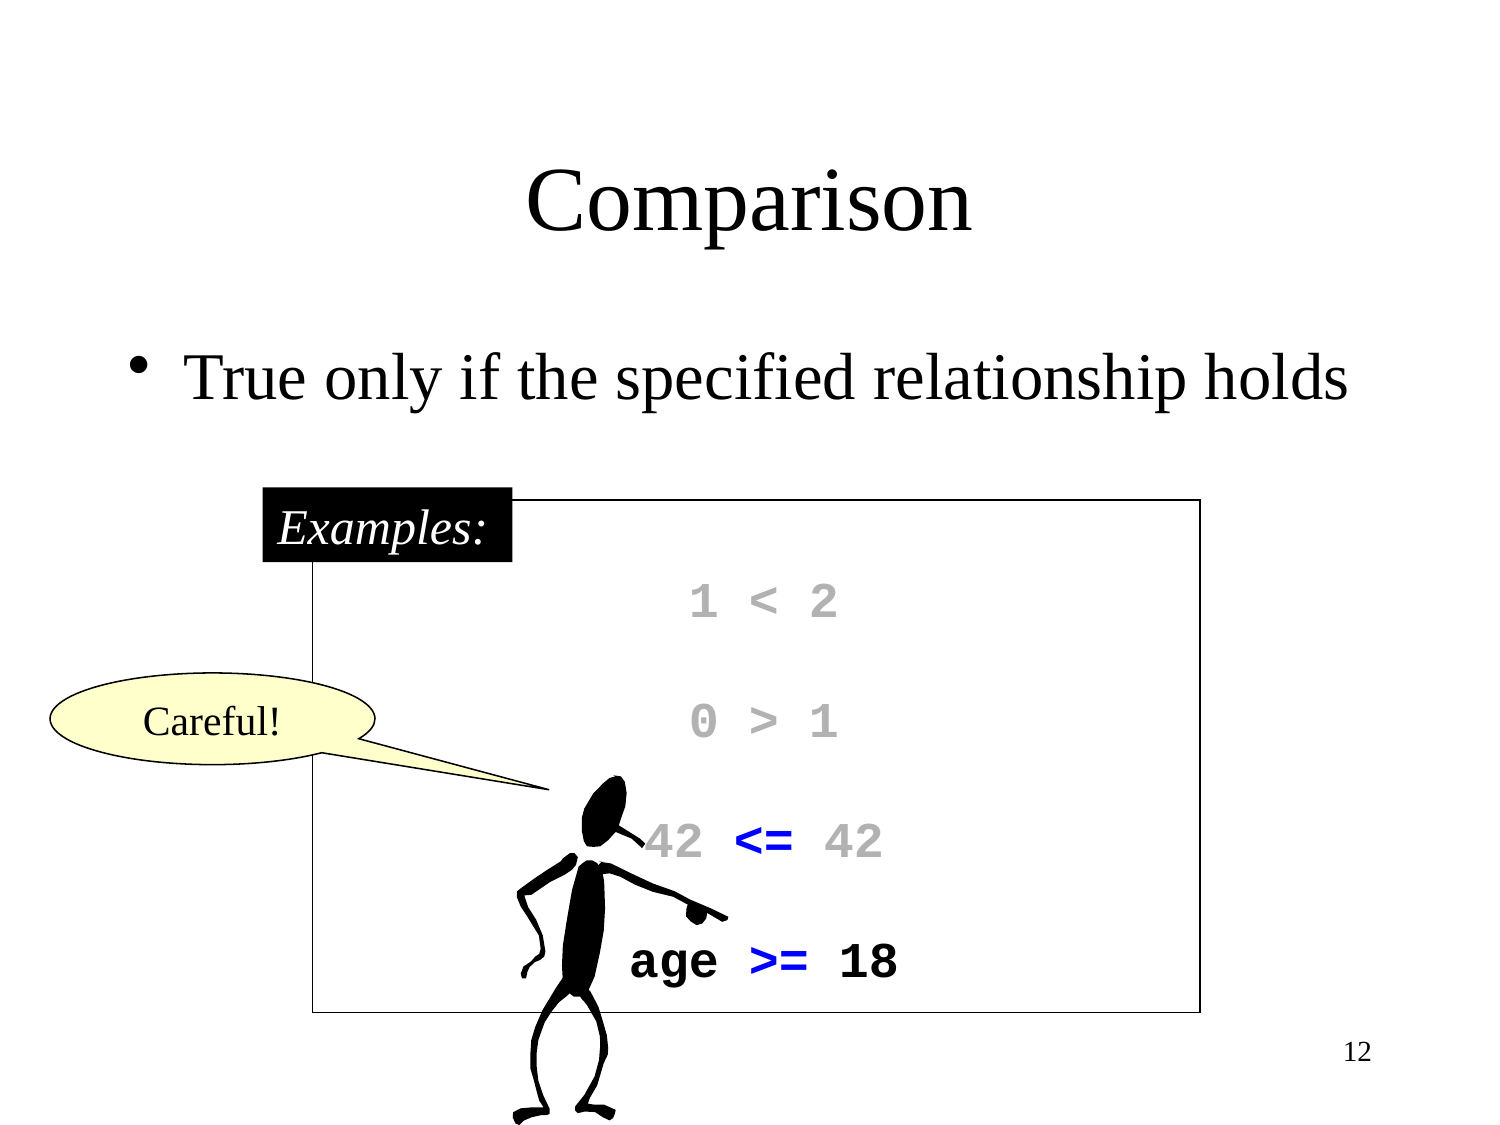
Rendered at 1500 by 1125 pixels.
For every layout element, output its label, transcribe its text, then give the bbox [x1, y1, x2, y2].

title Comparison [112, 99, 1388, 288]
text_box 1 < 2 0 > 1 42 <= 42 age >= 18 [312, 499, 1200, 1013]
text_box Careful! [50, 672, 512, 784]
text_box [512, 774, 729, 1125]
text_box Examples: [262, 487, 513, 563]
slide_number 12 [1074, 1025, 1388, 1100]
list True only if the specified relationship holds [112, 324, 1425, 1000]
